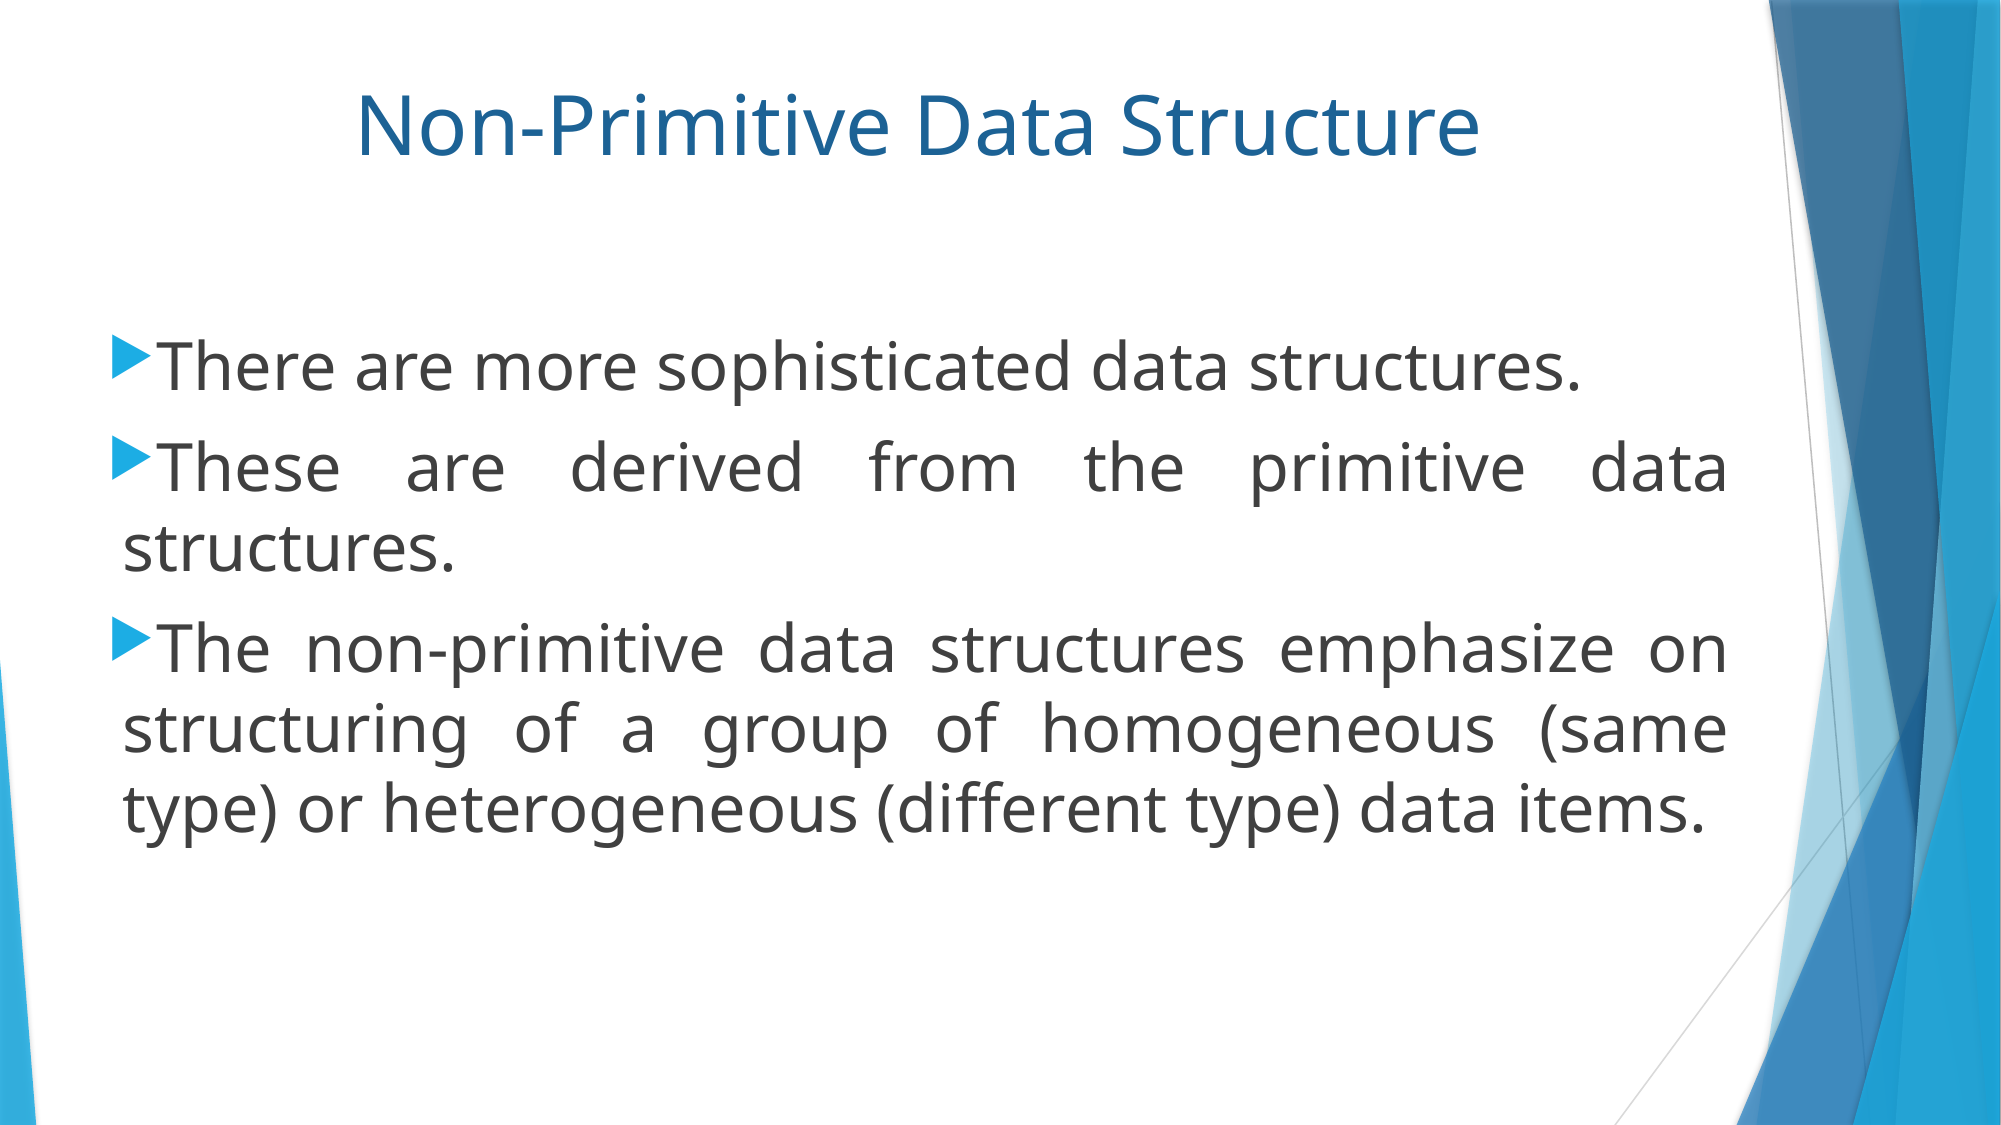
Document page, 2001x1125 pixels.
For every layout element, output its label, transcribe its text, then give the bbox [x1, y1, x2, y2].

title Non-Primitive Data Structure [214, 64, 1625, 282]
list There are more sophisticated data structures. These are derived from the primitive data structures. The non-primitive data structures emphasize on structuring of a group of homogeneous (same type) or heterogeneous (different type) data items. [92, 316, 1747, 954]
